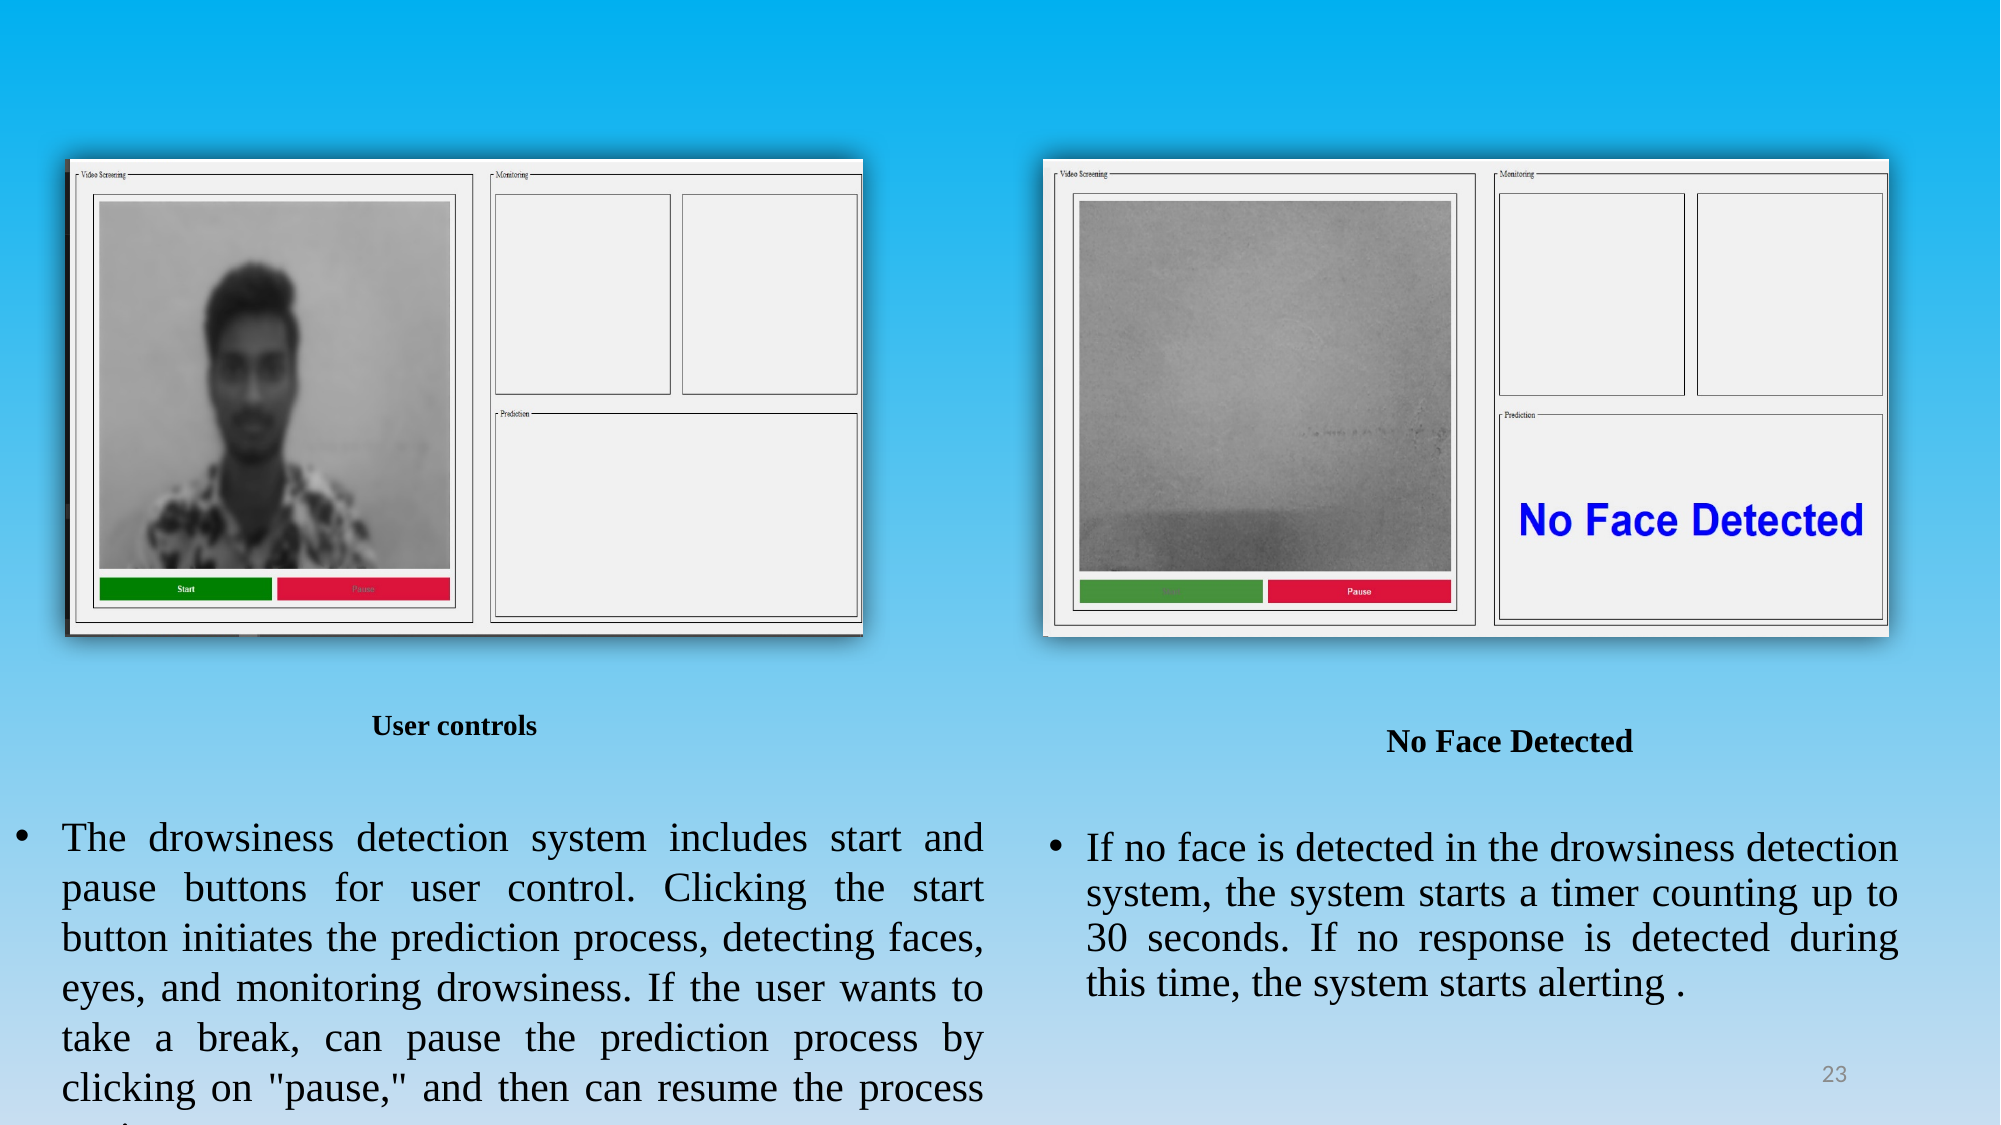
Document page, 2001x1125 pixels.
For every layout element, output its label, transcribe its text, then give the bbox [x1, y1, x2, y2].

picture [1043, 159, 1906, 637]
text_box No Face Detected [1335, 705, 1685, 778]
title User controls [356, 705, 590, 747]
list If no face is detected in the drowsiness detection system, the system starts a timer counting up to 30 seconds. If no response is detected during this time, the system starts alerting . [1033, 817, 1916, 985]
picture [50, 159, 896, 637]
text_box The drowsiness detection system includes start and pause buttons for user control. Clicking the start button initiates the prediction process, detecting faces, eyes, and monitoring drowsiness. If the user wants to take a break, can pause the prediction process by clicking on "pause," and then can resume the process again. [0, 802, 1000, 1125]
slide_number 23 [1412, 1042, 1863, 1103]
